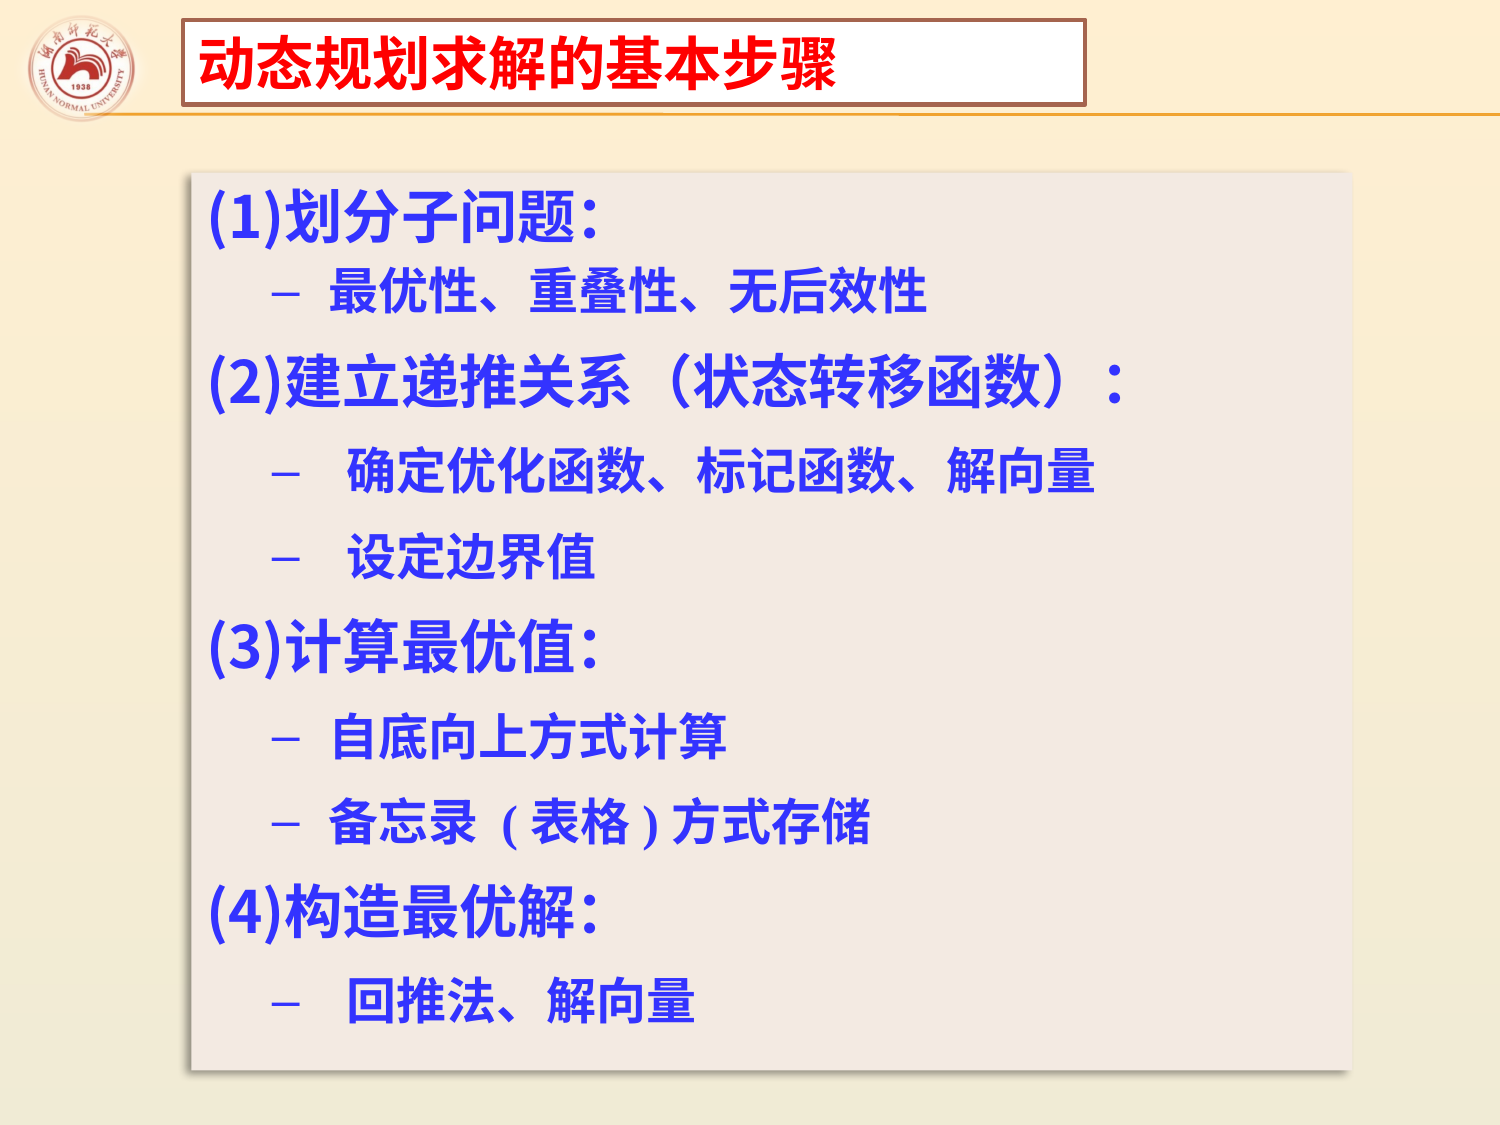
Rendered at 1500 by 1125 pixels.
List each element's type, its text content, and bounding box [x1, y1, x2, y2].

picture [41, 38, 124, 102]
text_box 划分子问题： 最优性、重叠性、无后效性 建立递推关系（状态转移函数）： 确定优化函数、标记函数、解向量 设定边界值 计算最优值： 自底向上方式计算 备忘录 (表格)方式存储 构造最优解： 回推法、解向量 [191, 172, 1353, 1071]
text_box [114, 112, 127, 116]
text_box 动态规划求解的基本步骤 [181, 18, 1087, 107]
